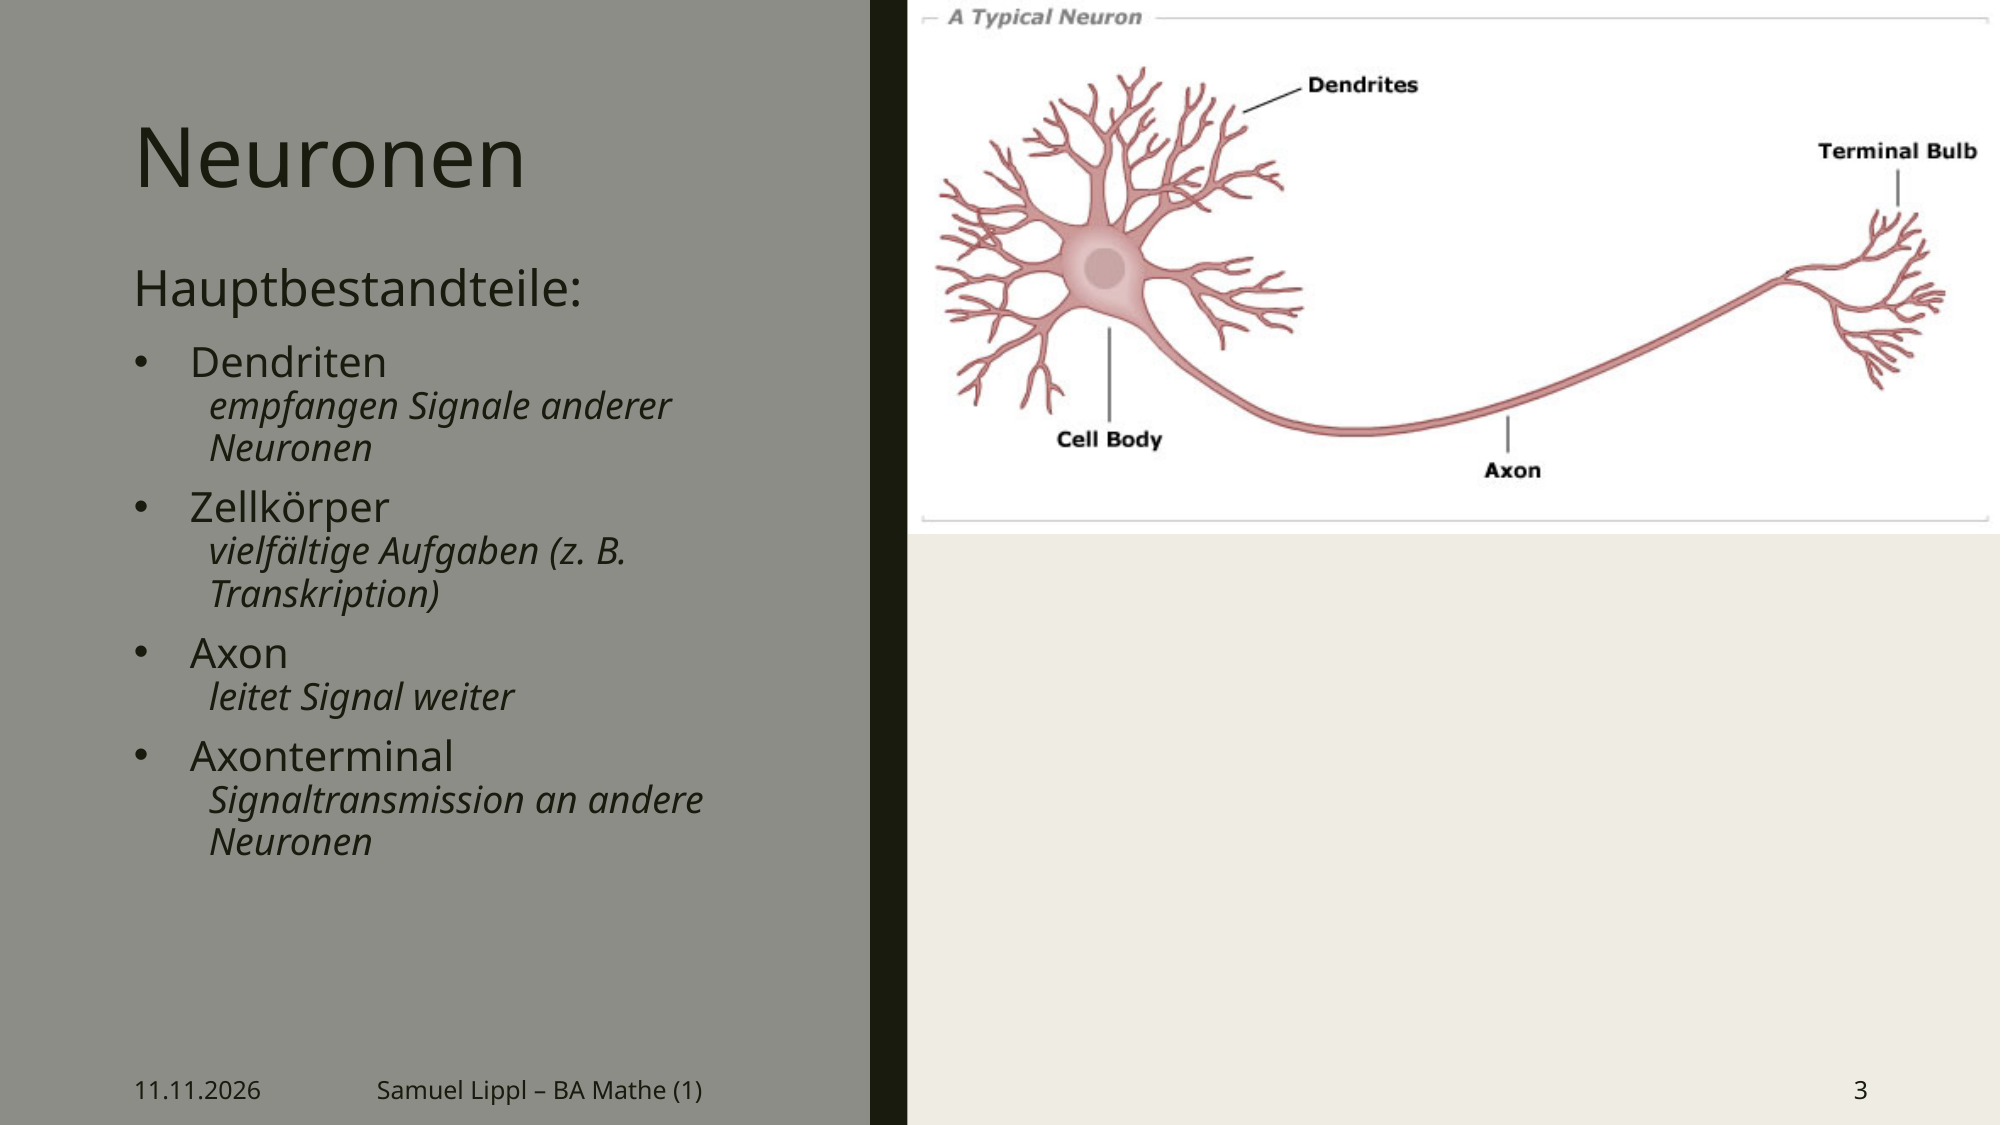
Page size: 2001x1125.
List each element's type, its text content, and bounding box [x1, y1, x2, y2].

slide_number 3 [1621, 1058, 1884, 1125]
picture [908, 0, 2000, 534]
footer Samuel Lippl – BA Mathe (1) [361, 1058, 752, 1125]
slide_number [118, 1058, 317, 1125]
title Neuronen [118, 112, 752, 241]
list Hauptbestandteile: Dendriten empfangen Signale anderer Neuronen Zellkörper vielfältige Aufgaben (z. B. Transkription) Axon leitet Signal weiter Axonterminal Signaltransmission an andere Neuronen [118, 241, 815, 963]
